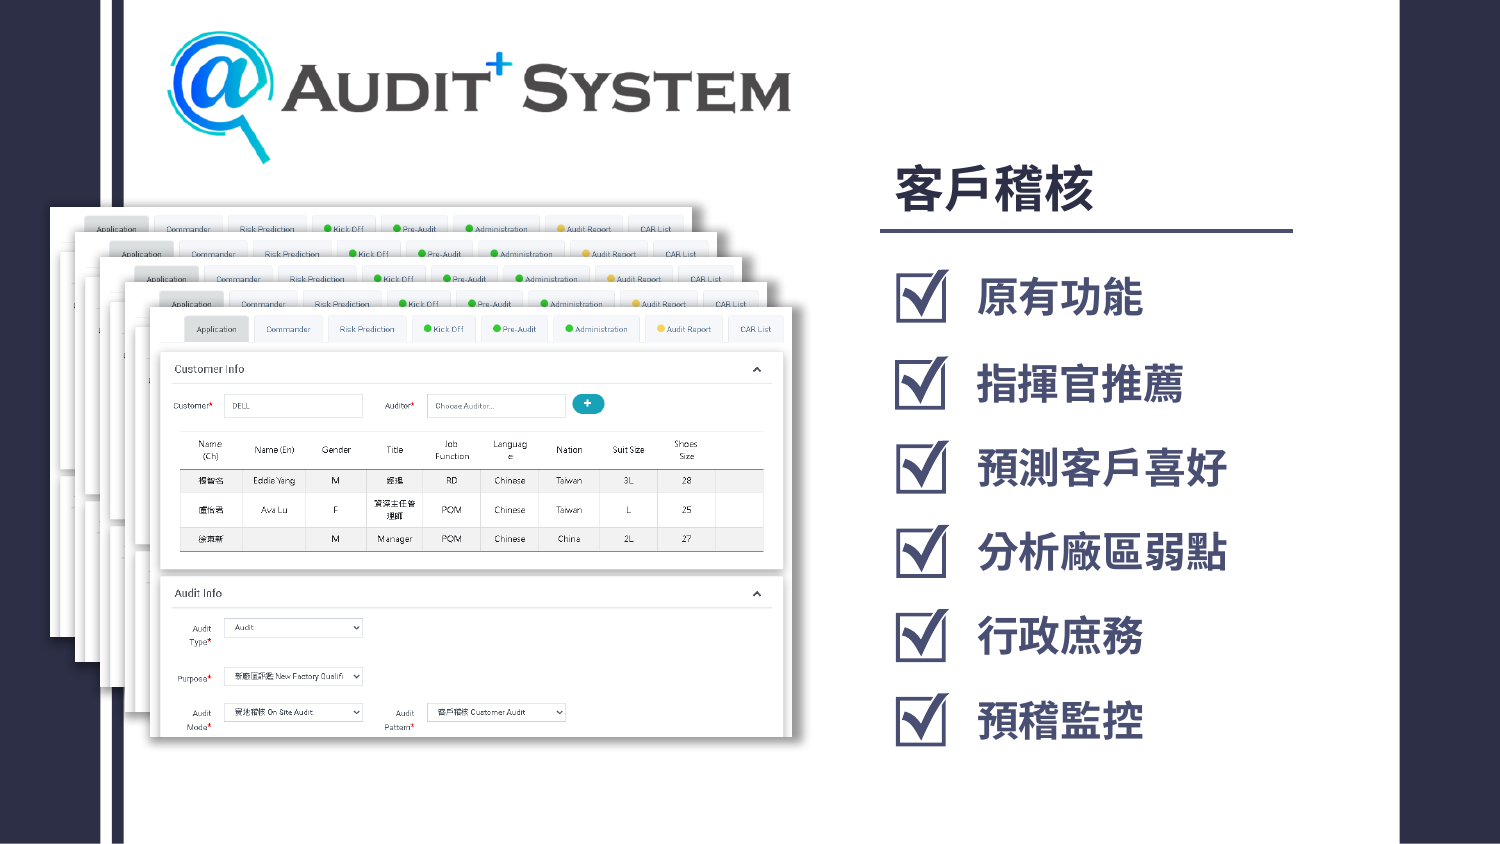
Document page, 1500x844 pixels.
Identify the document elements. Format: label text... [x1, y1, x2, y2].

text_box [896, 434, 1377, 501]
picture [126, 0, 822, 190]
text_box [0, 0, 102, 844]
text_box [895, 686, 1376, 753]
text_box [1398, 0, 1500, 844]
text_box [895, 602, 1376, 669]
text_box [110, 700, 126, 844]
text_box [110, 0, 126, 199]
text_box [896, 518, 1377, 585]
text_box 客戶稽核 [879, 150, 1265, 225]
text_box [894, 349, 1376, 417]
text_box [896, 263, 1377, 330]
picture [49, 206, 792, 737]
